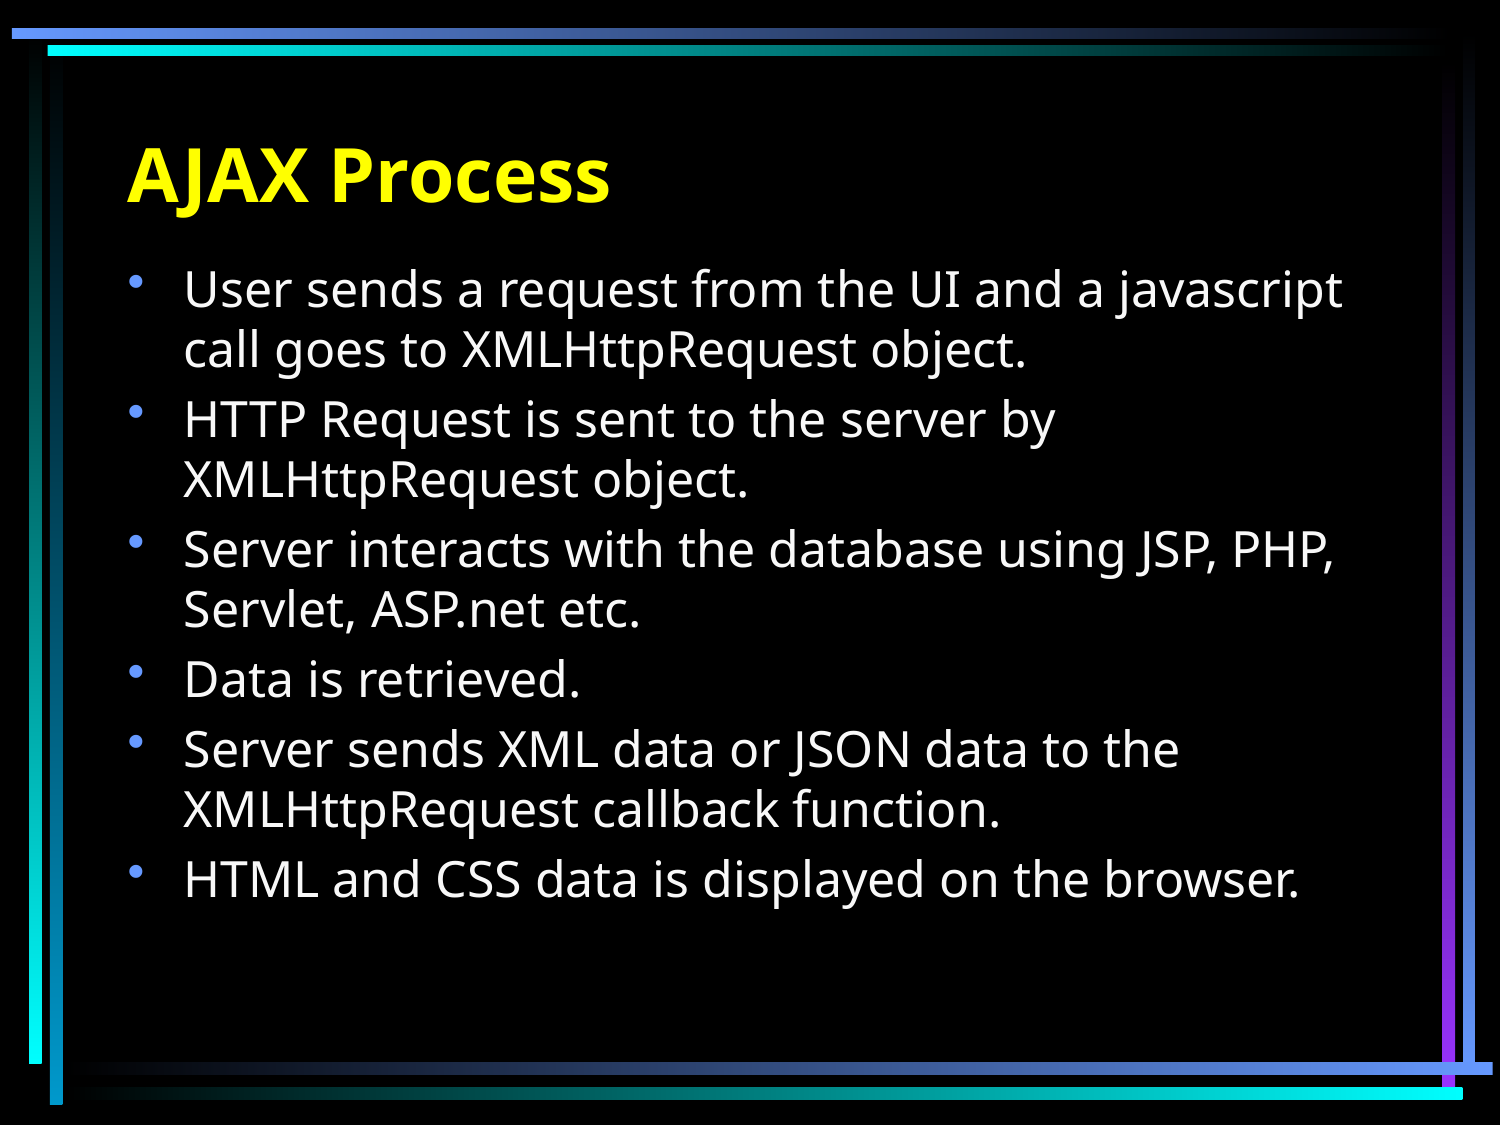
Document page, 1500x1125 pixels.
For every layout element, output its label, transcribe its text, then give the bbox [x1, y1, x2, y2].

title AJAX Process [112, 99, 1388, 225]
list User sends a request from the UI and a javascript call goes to XMLHttpRequest object. HTTP Request is sent to the server by XMLHttpRequest object. Server interacts with the database using JSP, PHP, Servlet, ASP.net etc. Data is retrieved. Server sends XML data or JSON data to the XMLHttpRequest callback function. HTML and CSS data is displayed on the browser. [112, 249, 1388, 975]
